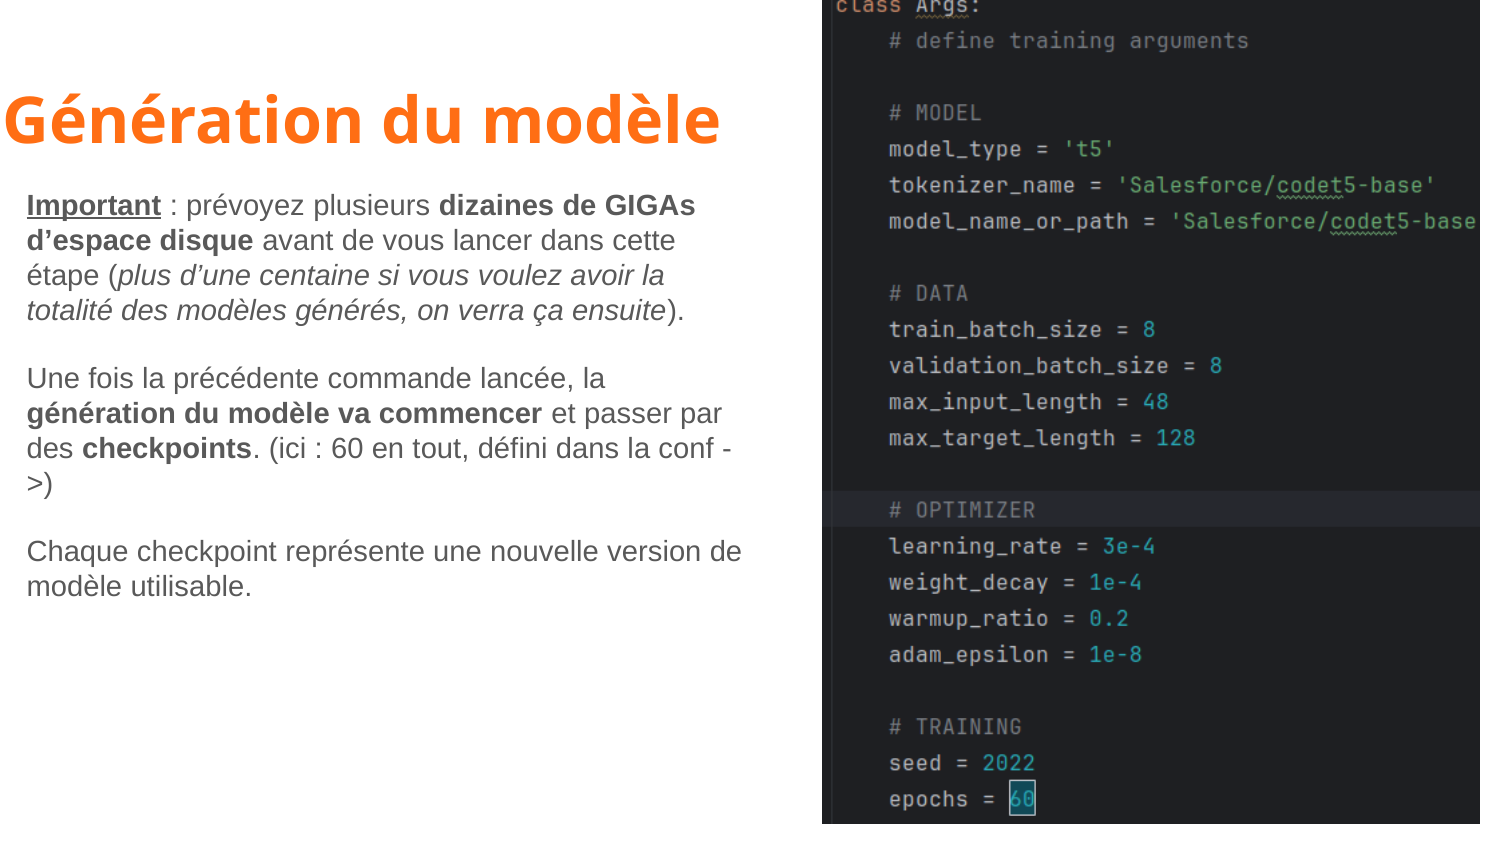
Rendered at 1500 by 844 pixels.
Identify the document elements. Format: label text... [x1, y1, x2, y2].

list Important : prévoyez plusieurs dizaines de GIGAs d’espace disque avant de vous lancer dans cette étape (plus d’une centaine si vous voulez avoir la totalité des modèles générés, on verra ça ensuite). Une fois la précédente commande lancée, la génération du modèle va commencer et passer par des checkpoints. (ici : 60 en tout, défini dans la conf ->) Chaque checkpoint représente une nouvelle version de modèle utilisable. [11, 172, 764, 819]
text_box Génération du modèle [0, 52, 816, 172]
picture [821, 0, 1481, 825]
